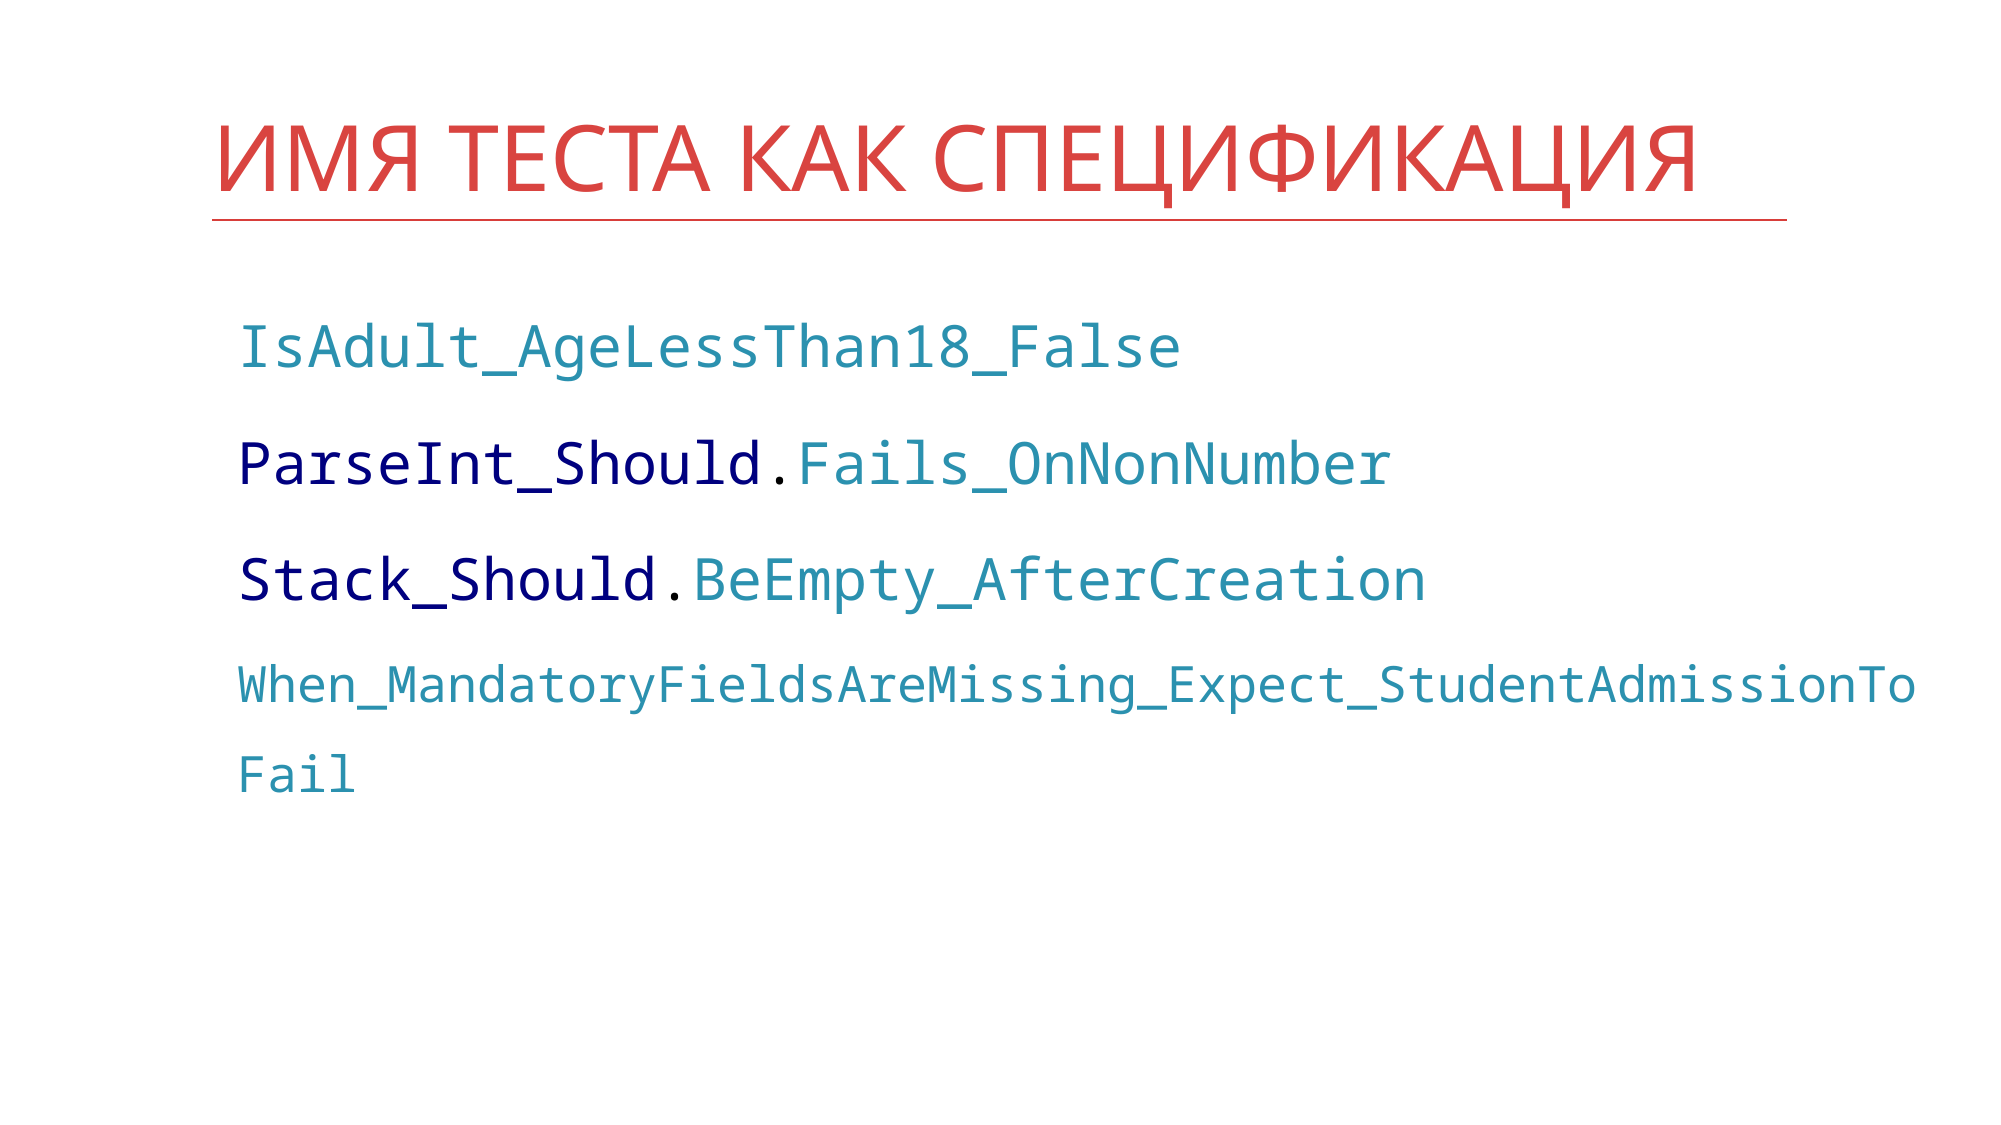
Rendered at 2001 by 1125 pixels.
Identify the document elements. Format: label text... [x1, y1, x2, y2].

list IsAdult_AgeLessThan18_False ParseInt_Should.Fails_OnNonNumber Stack_Should.BeEmpty_AfterCreation When_MandatoryFieldsAreMissing_Expect_StudentAdmissionToFail [222, 267, 1934, 1035]
title Имя теста как спецификация [212, 90, 1788, 220]
